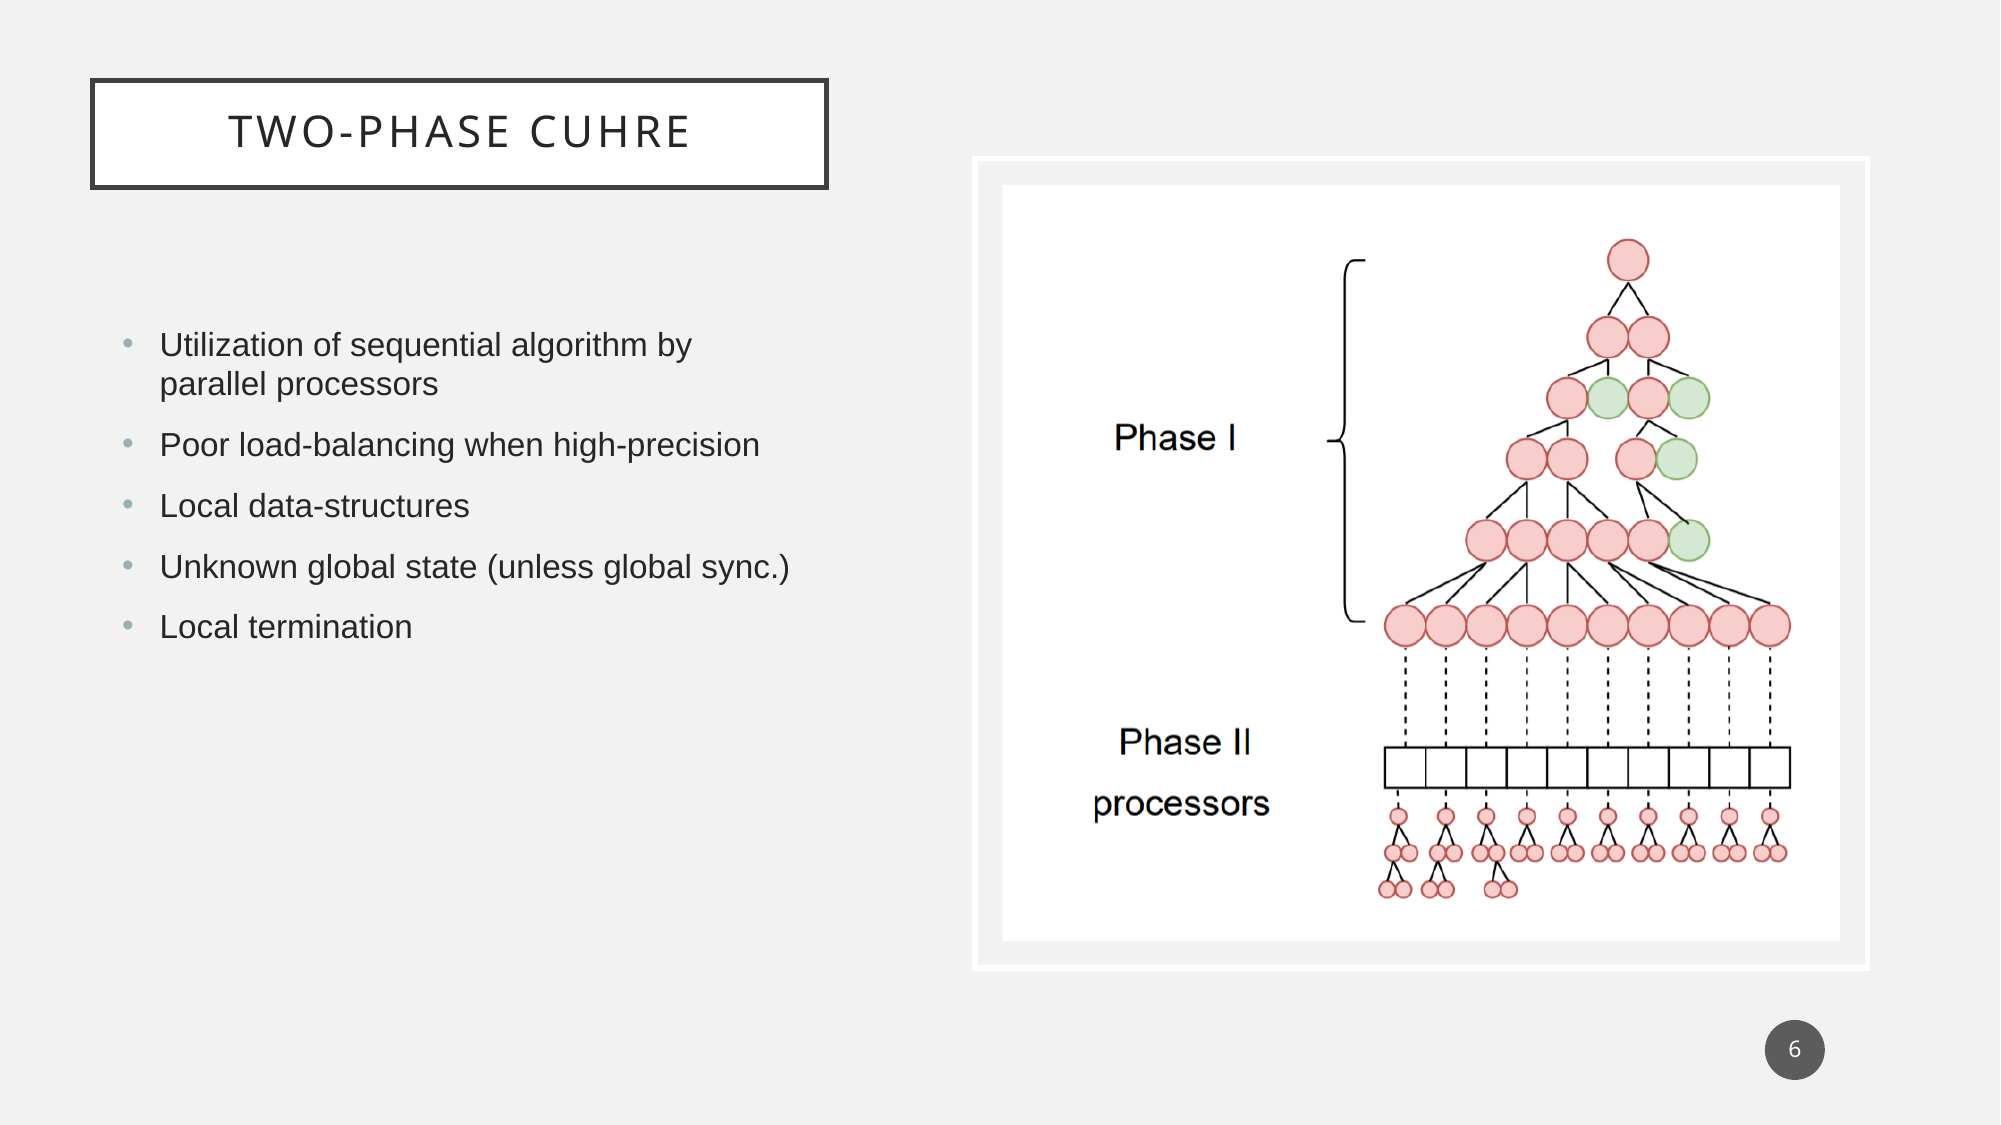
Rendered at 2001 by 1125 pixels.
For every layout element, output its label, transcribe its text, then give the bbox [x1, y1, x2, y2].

text_box [974, 157, 1868, 969]
text_box [1001, 184, 1841, 942]
picture [1028, 221, 1814, 905]
list Utilization of sequential algorithm by parallel processors Poor load-balancing when high-precision Local data-structures Unknown global state (unless global sync.) Local termination [69, 315, 807, 851]
title Two-Phase Cuhre [90, 78, 829, 190]
slide_number 6 [1764, 1019, 1825, 1080]
